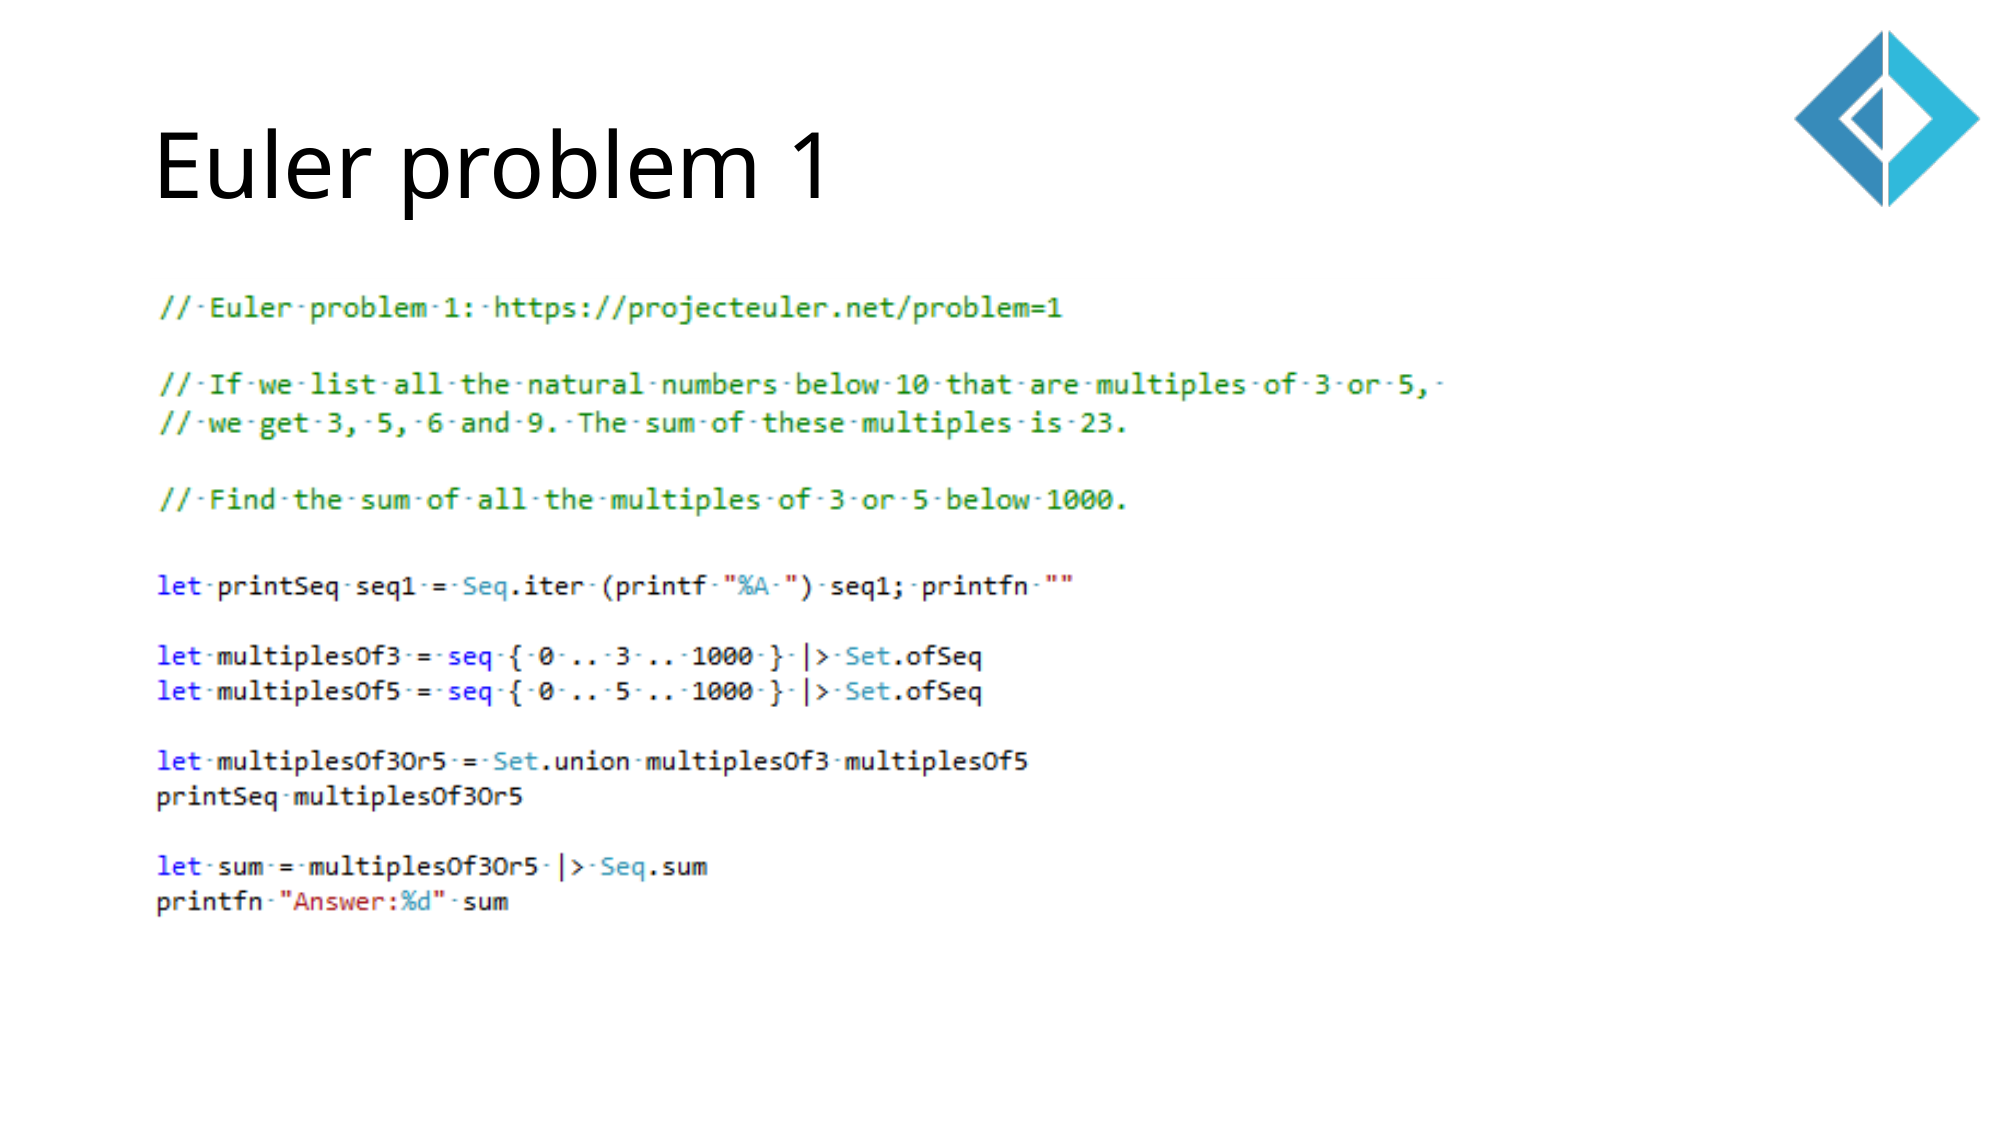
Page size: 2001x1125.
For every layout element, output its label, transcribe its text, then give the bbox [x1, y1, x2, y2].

picture [1787, 20, 1988, 221]
picture [149, 277, 1451, 529]
picture [149, 558, 1097, 926]
title Euler problem 1 [137, 59, 1863, 278]
